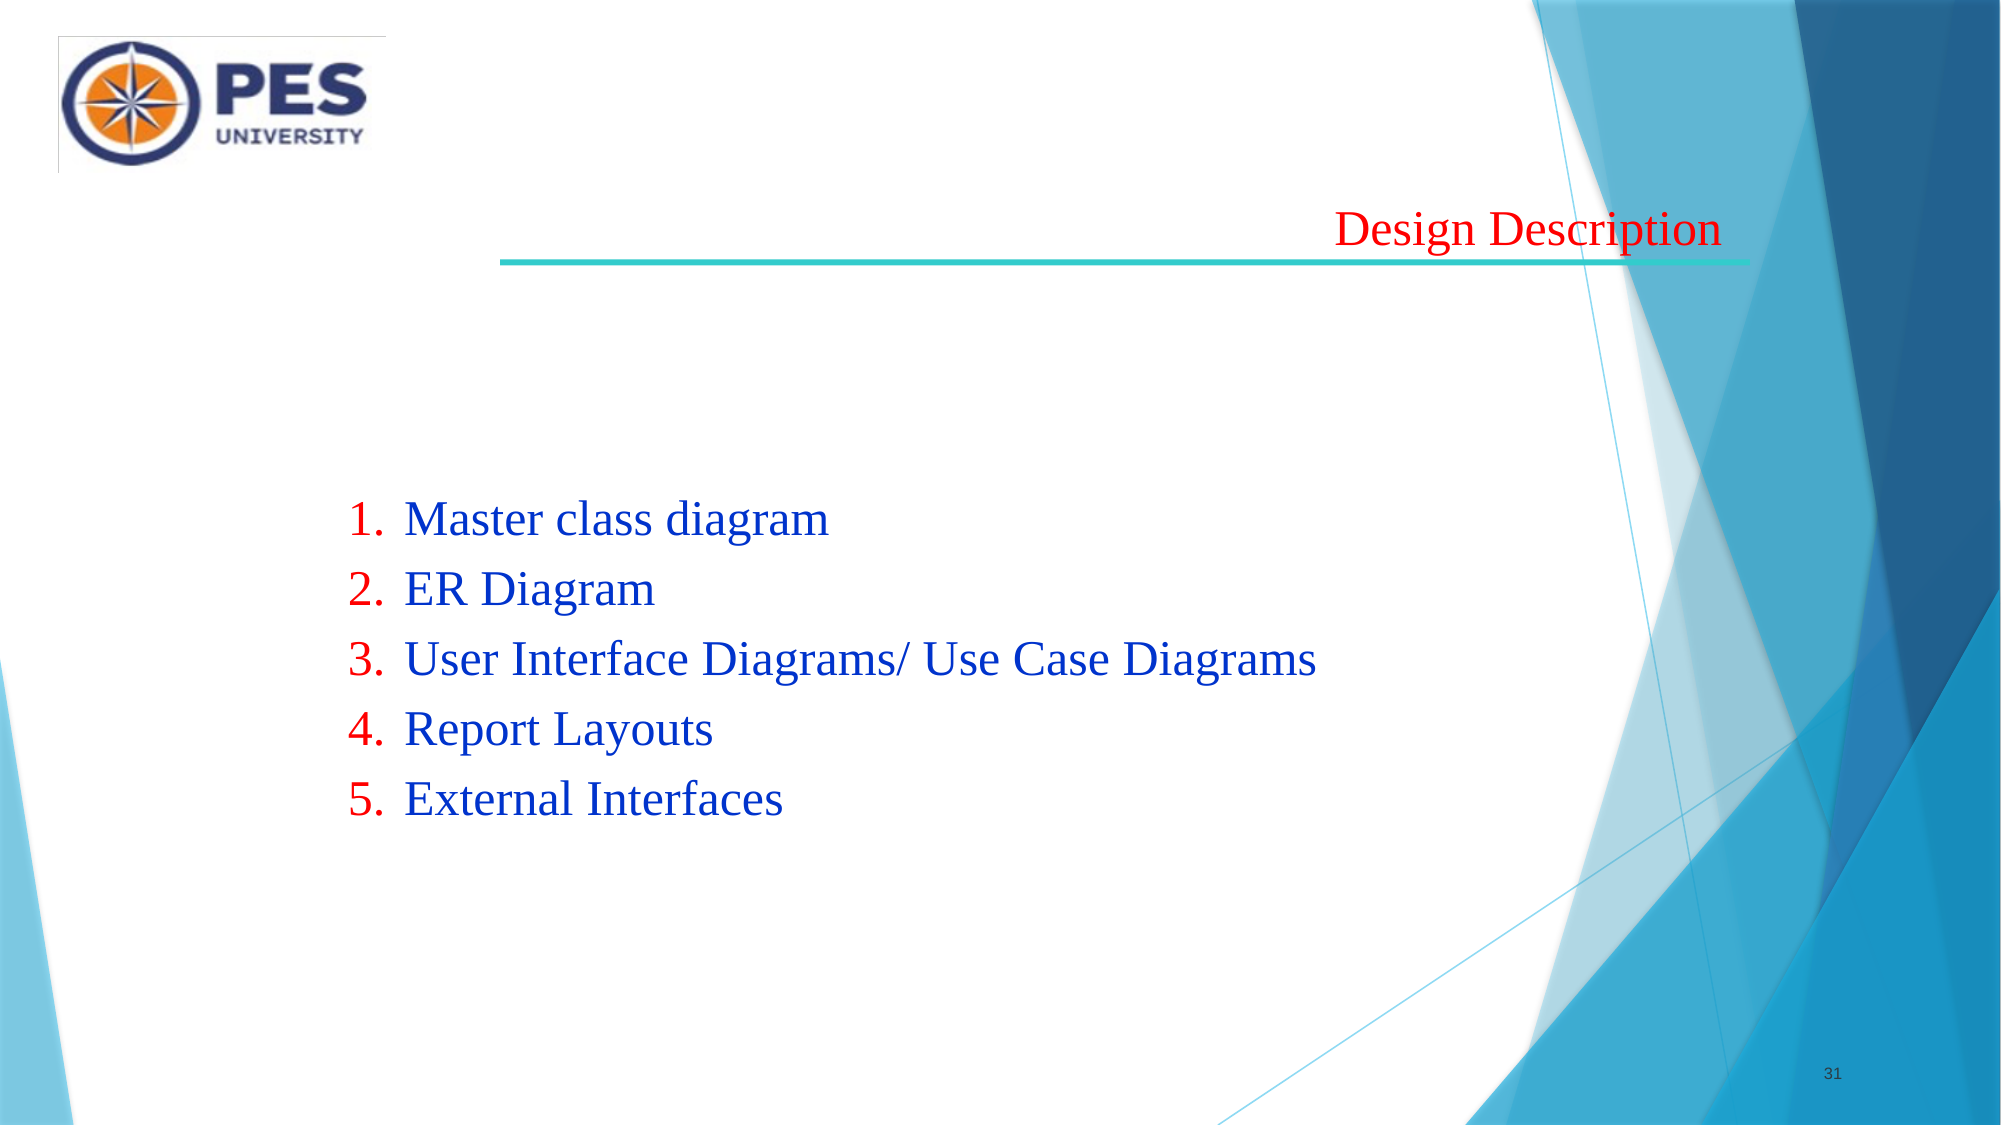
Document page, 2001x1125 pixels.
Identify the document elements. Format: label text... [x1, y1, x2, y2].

text_box Master class diagram ER Diagram User Interface Diagrams/ Use Case Diagrams Report Layouts External Interfaces [332, 265, 1813, 1046]
slide_number 31 [1412, 1042, 1863, 1103]
text_box Design Description [474, 187, 1750, 264]
picture [57, 34, 387, 174]
